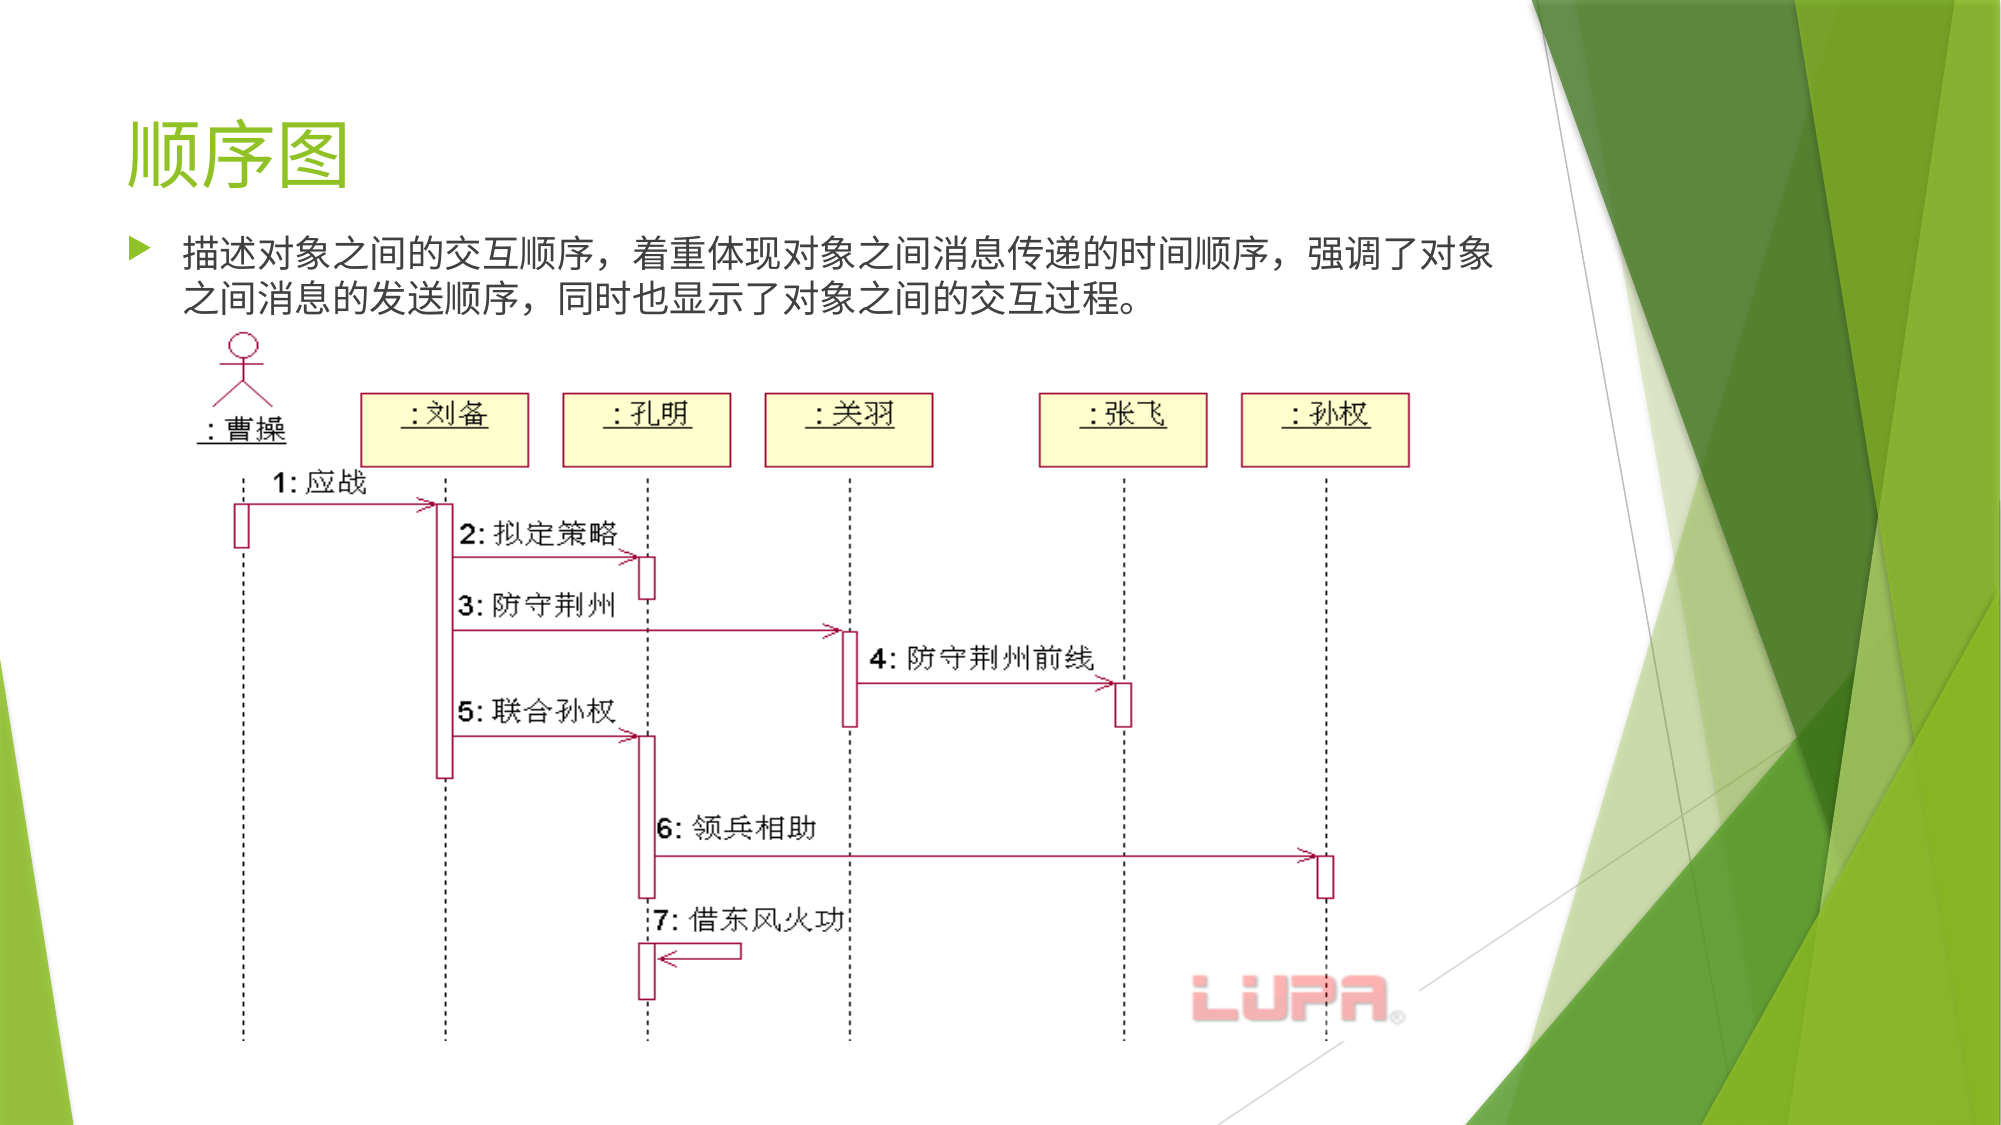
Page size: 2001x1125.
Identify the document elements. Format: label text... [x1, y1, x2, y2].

list 描述对象之间的交互顺序，着重体现对象之间消息传递的时间顺序，强调了对象之间消息的发送顺序，同时也显示了对象之间的交互过程。 [110, 221, 1522, 992]
picture [192, 322, 1419, 1042]
title 顺序图 [110, 99, 1522, 221]
